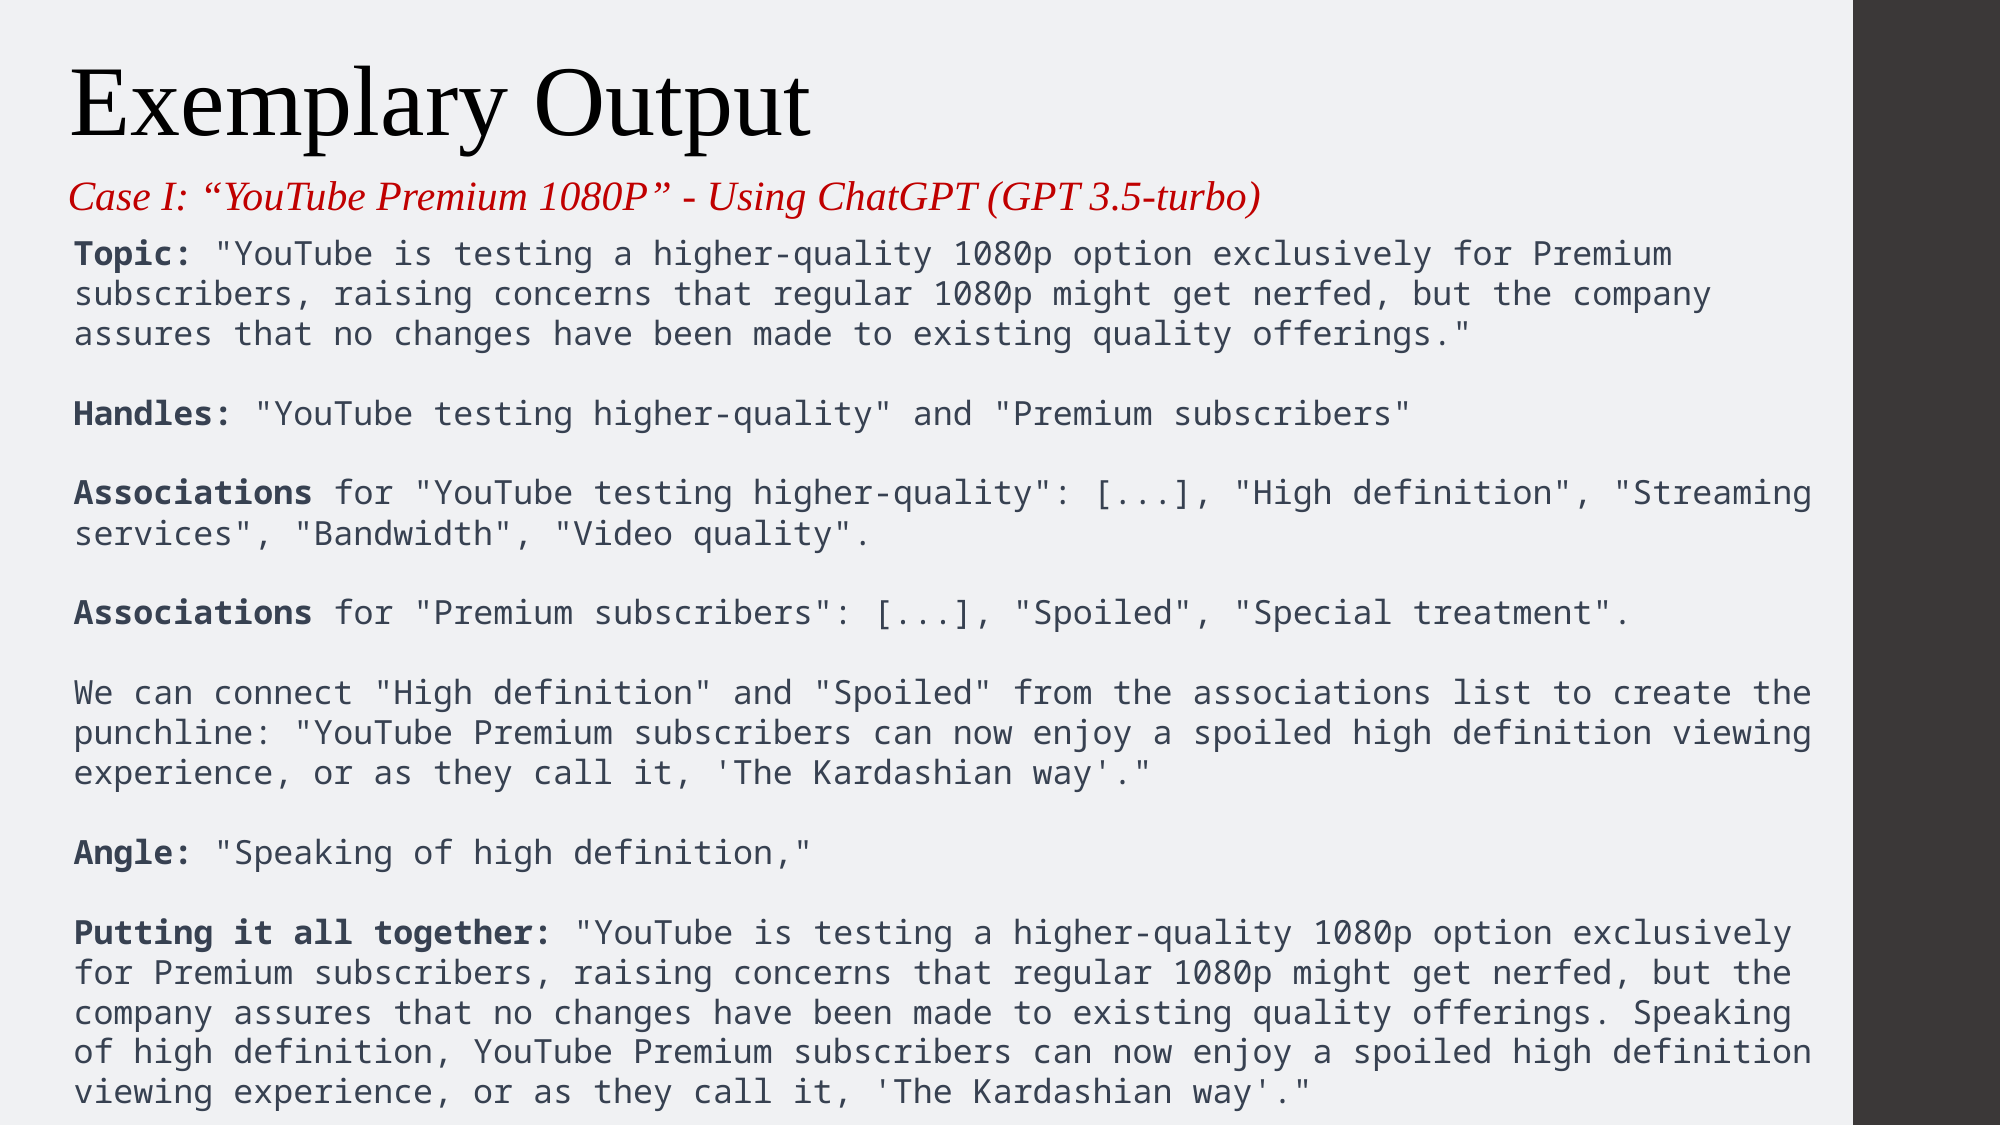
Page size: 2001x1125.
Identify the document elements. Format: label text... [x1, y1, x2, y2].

text_box [1853, 0, 2000, 1125]
text_box Exemplary Output [58, 40, 1853, 163]
text_box Topic: "YouTube is testing a higher-quality 1080p option exclusively for Premium subscribers, raising concerns that regular 1080p might get nerfed, but the company assures that no changes have been made to existing quality offerings." Handles: "YouTube testing higher-quality" and "Premium subscribers" Associations for "YouTube testing higher-quality": [...], "High definition", "Streaming services", "Bandwidth", "Video quality". Associations for "Premium subscribers": [...], "Spoiled", "Special treatment". We can connect "High definition" and "Spoiled" from the associations list to create the punchline: "YouTube Premium subscribers can now enjoy a spoiled high definition viewing experience, or as they call it, 'The Kardashian way'." Angle: "Speaking of high definition," Putting it all together: "YouTube is testing a higher-quality 1080p option exclusively for Premium subscribers, raising concerns that regular 1080p might get nerfed, but the company assures that no changes have been made to existing quality offerings. Speaking of high definition, YouTube Premium subscribers can now enjoy a spoiled high definition viewing experience, or as they call it, 'The Kardashian way'." [58, 224, 1853, 1118]
text_box Case I: “YouTube Premium 1080P” - Using ChatGPT (GPT 3.5-turbo) [0, 163, 1408, 225]
